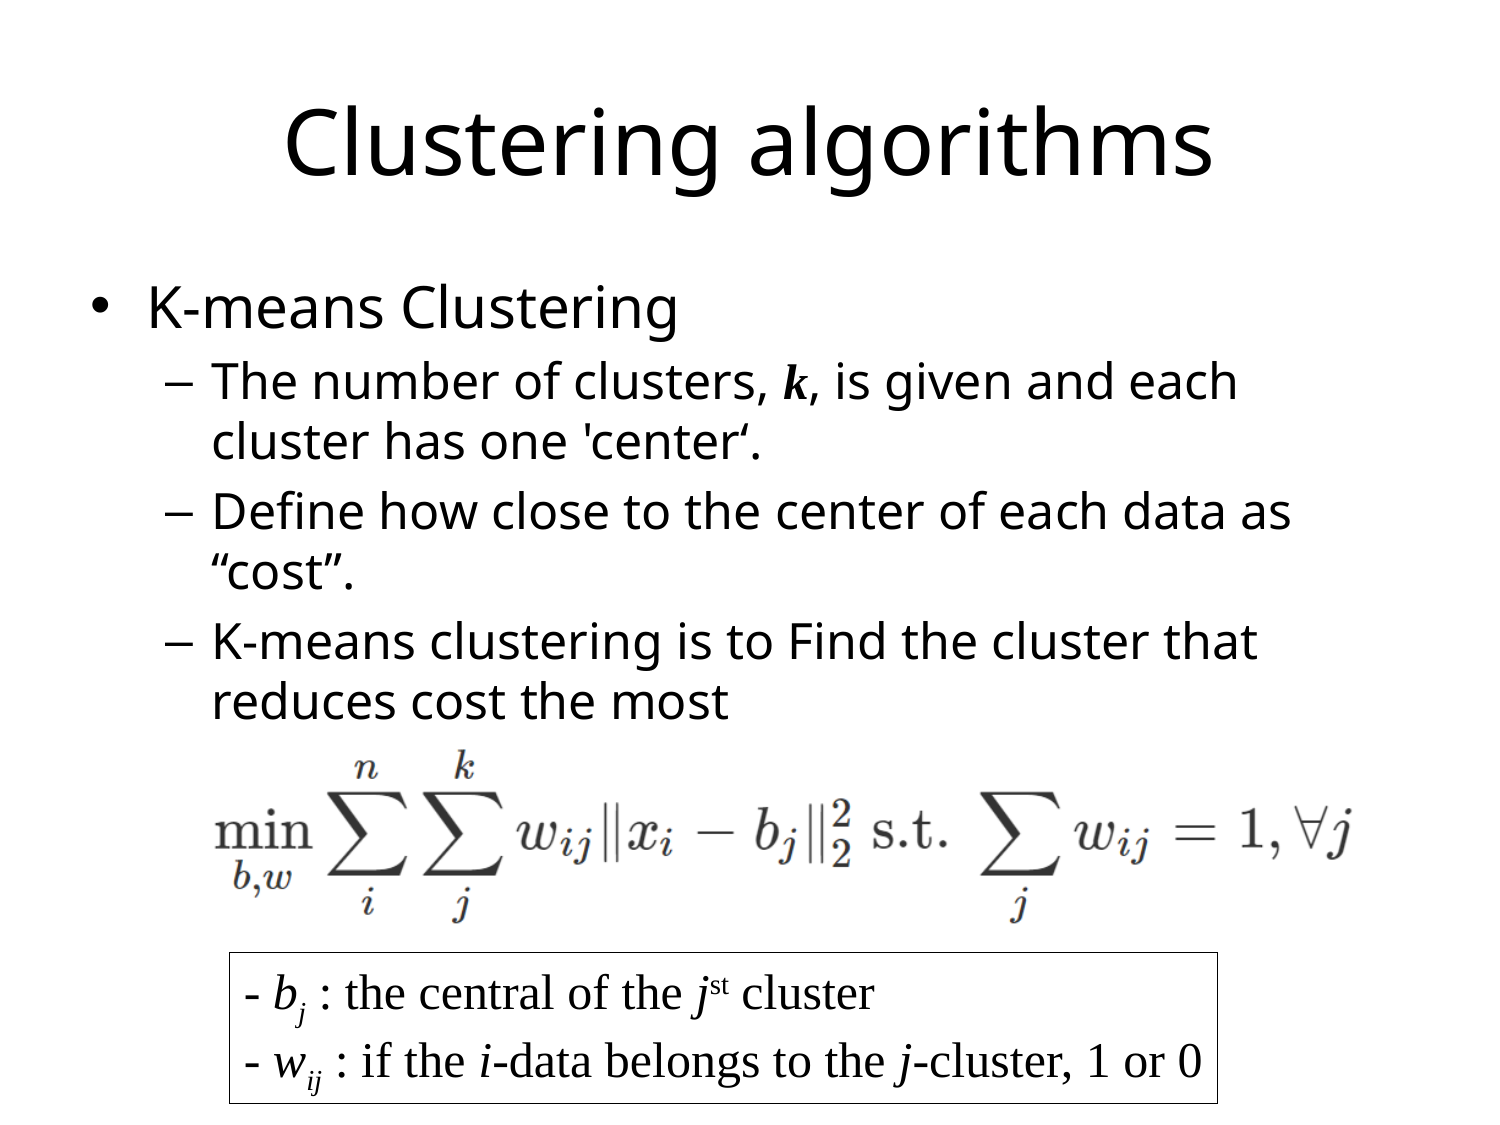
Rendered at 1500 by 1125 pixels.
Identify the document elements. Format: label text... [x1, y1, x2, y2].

picture [194, 730, 1365, 944]
text_box - bj : the central of the jst cluster - wij : if the i-data belongs to the j-cluster, 1 or 0 [229, 952, 1218, 1104]
title Clustering algorithms [75, 45, 1425, 233]
list K-means Clustering The number of clusters, k, is given and each cluster has one 'center‘. Define how close to the center of each data as “cost”. K-means clustering is to Find the cluster that reduces cost the most [75, 262, 1425, 1005]
